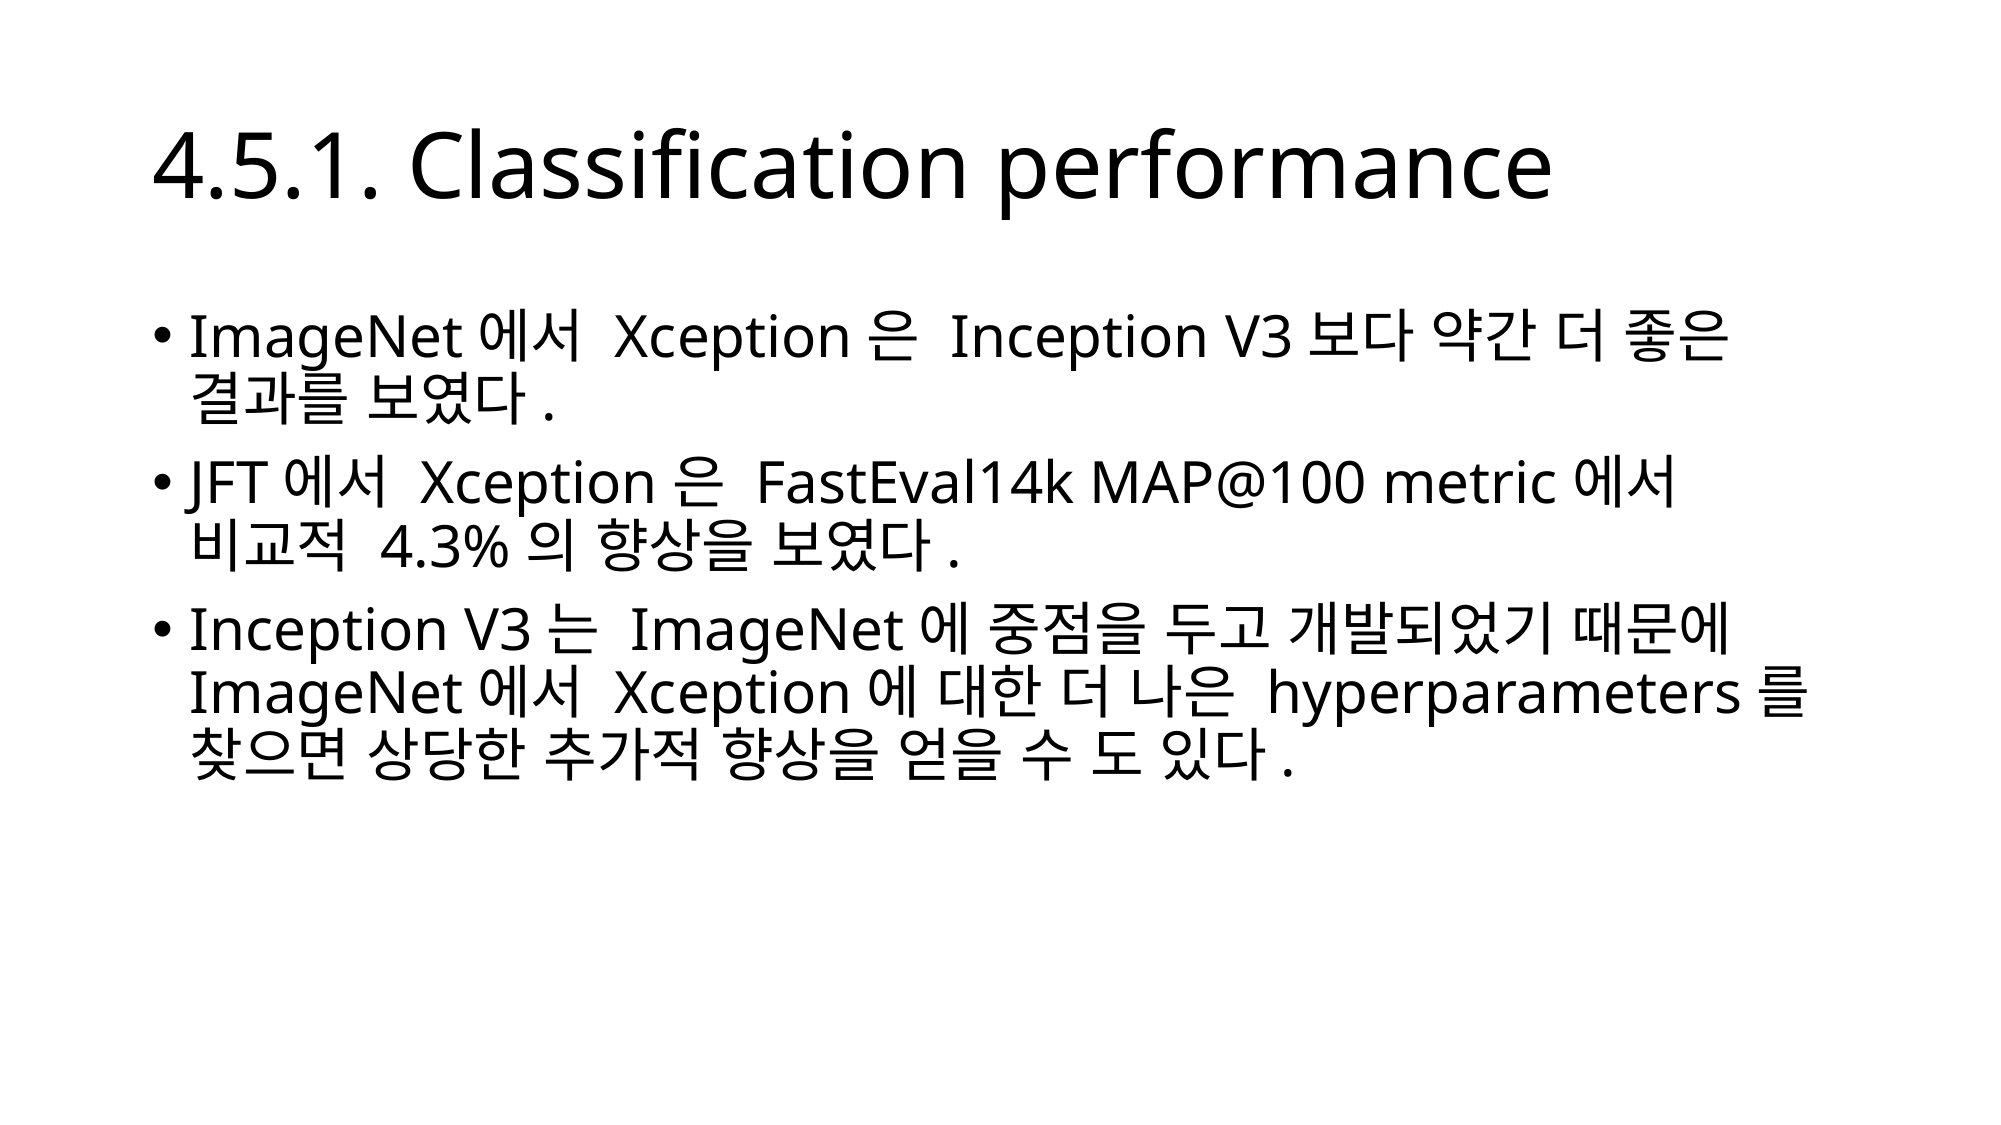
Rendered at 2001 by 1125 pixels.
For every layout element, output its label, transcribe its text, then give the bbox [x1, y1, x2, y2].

list ImageNet에서 Xception은 Inception V3보다 약간 더 좋은 결과를 보였다. JFT에서 Xception은 FastEval14k MAP@100 metric에서 비교적 4.3%의 향상을 보였다. Inception V3는 ImageNet에 중점을 두고 개발되었기 때문에 ImageNet에서 Xception에 대한 더 나은 hyperparameters를 찾으면 상당한 추가적 향상을 얻을 수 도 있다. [137, 299, 1863, 1014]
title 4.5.1. Classification performance [137, 59, 1863, 278]
